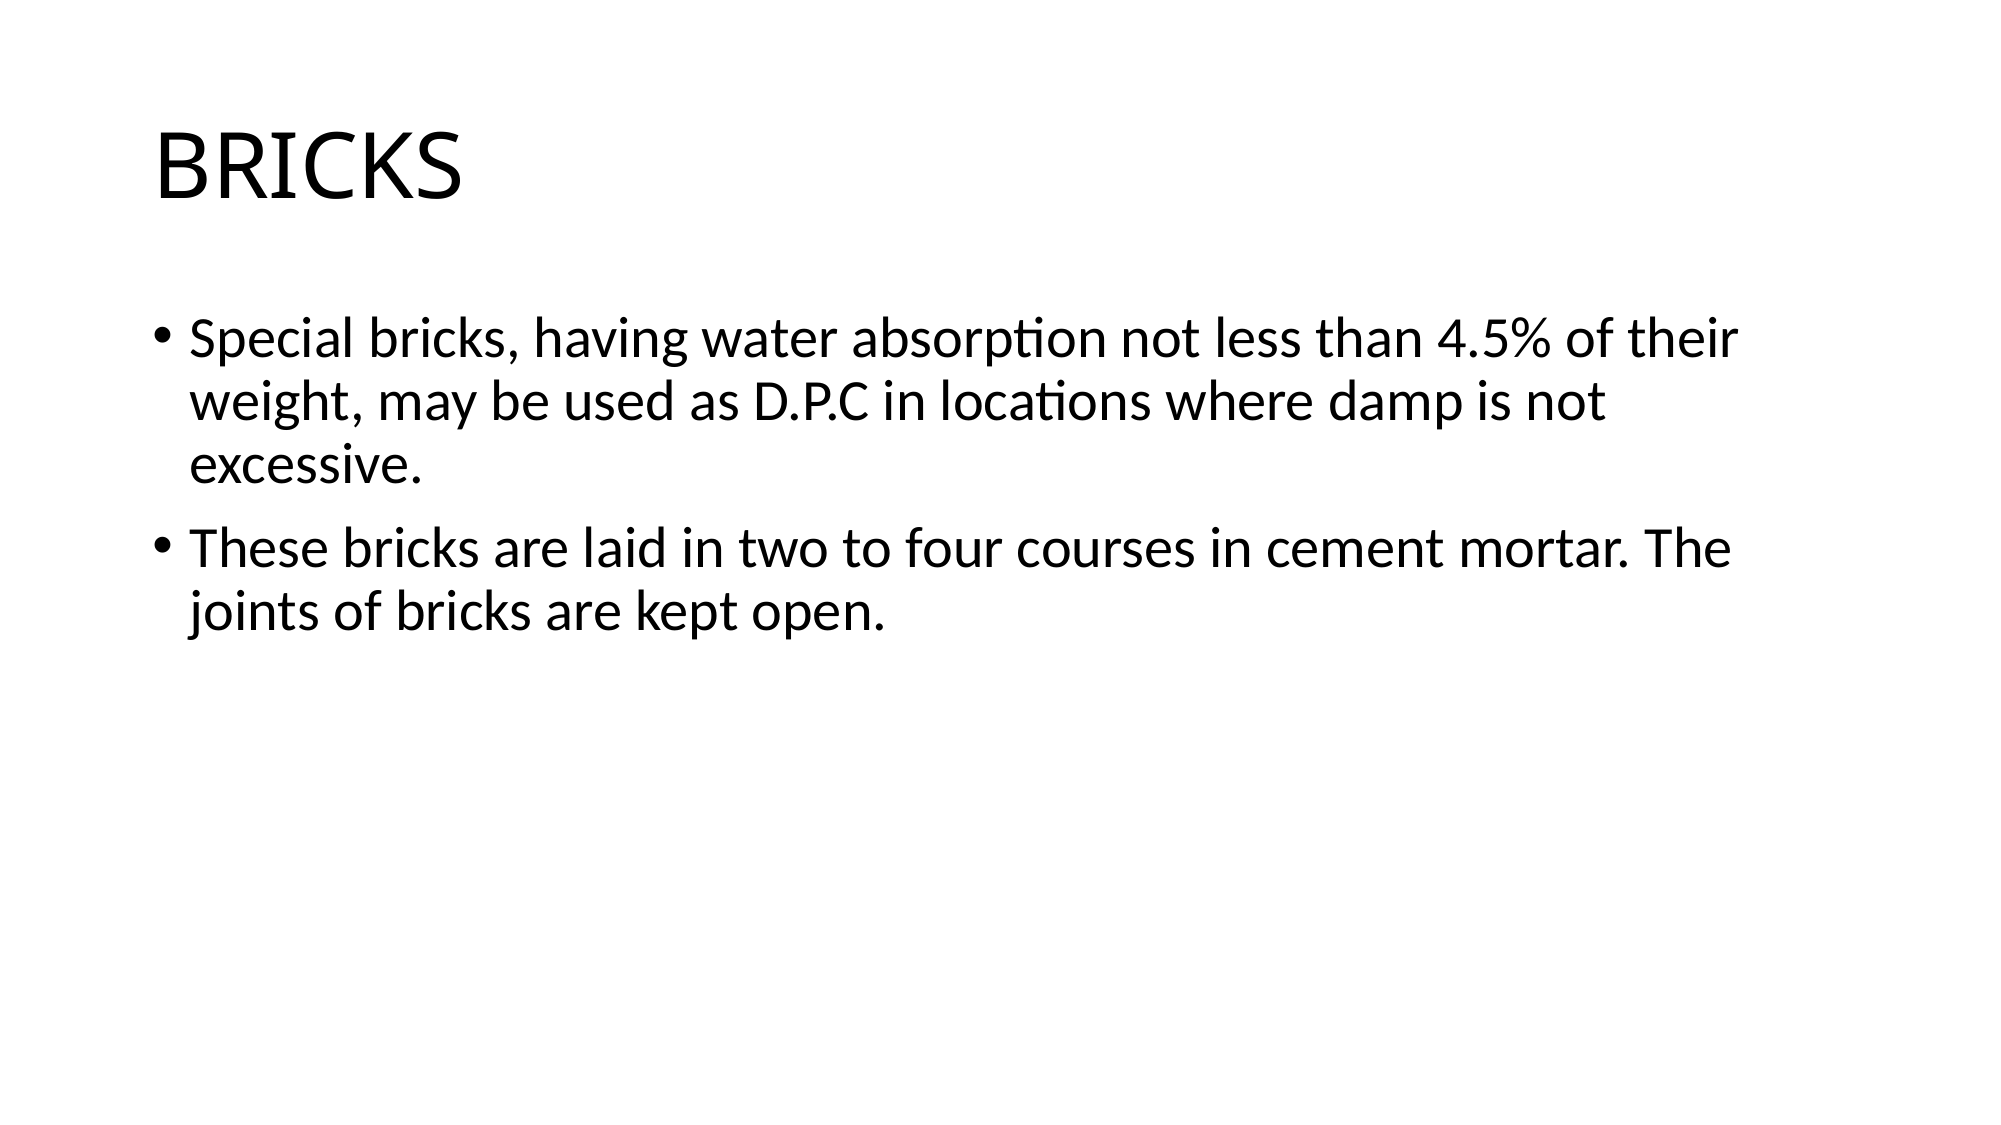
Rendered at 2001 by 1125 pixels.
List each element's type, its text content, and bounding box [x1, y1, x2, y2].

list Special bricks, having water absorption not less than 4.5% of their weight, may be used as D.P.C in locations where damp is not excessive. These bricks are laid in two to four courses in cement mortar. The joints of bricks are kept open. [137, 299, 1863, 1014]
title BRICKS [137, 59, 1863, 278]
